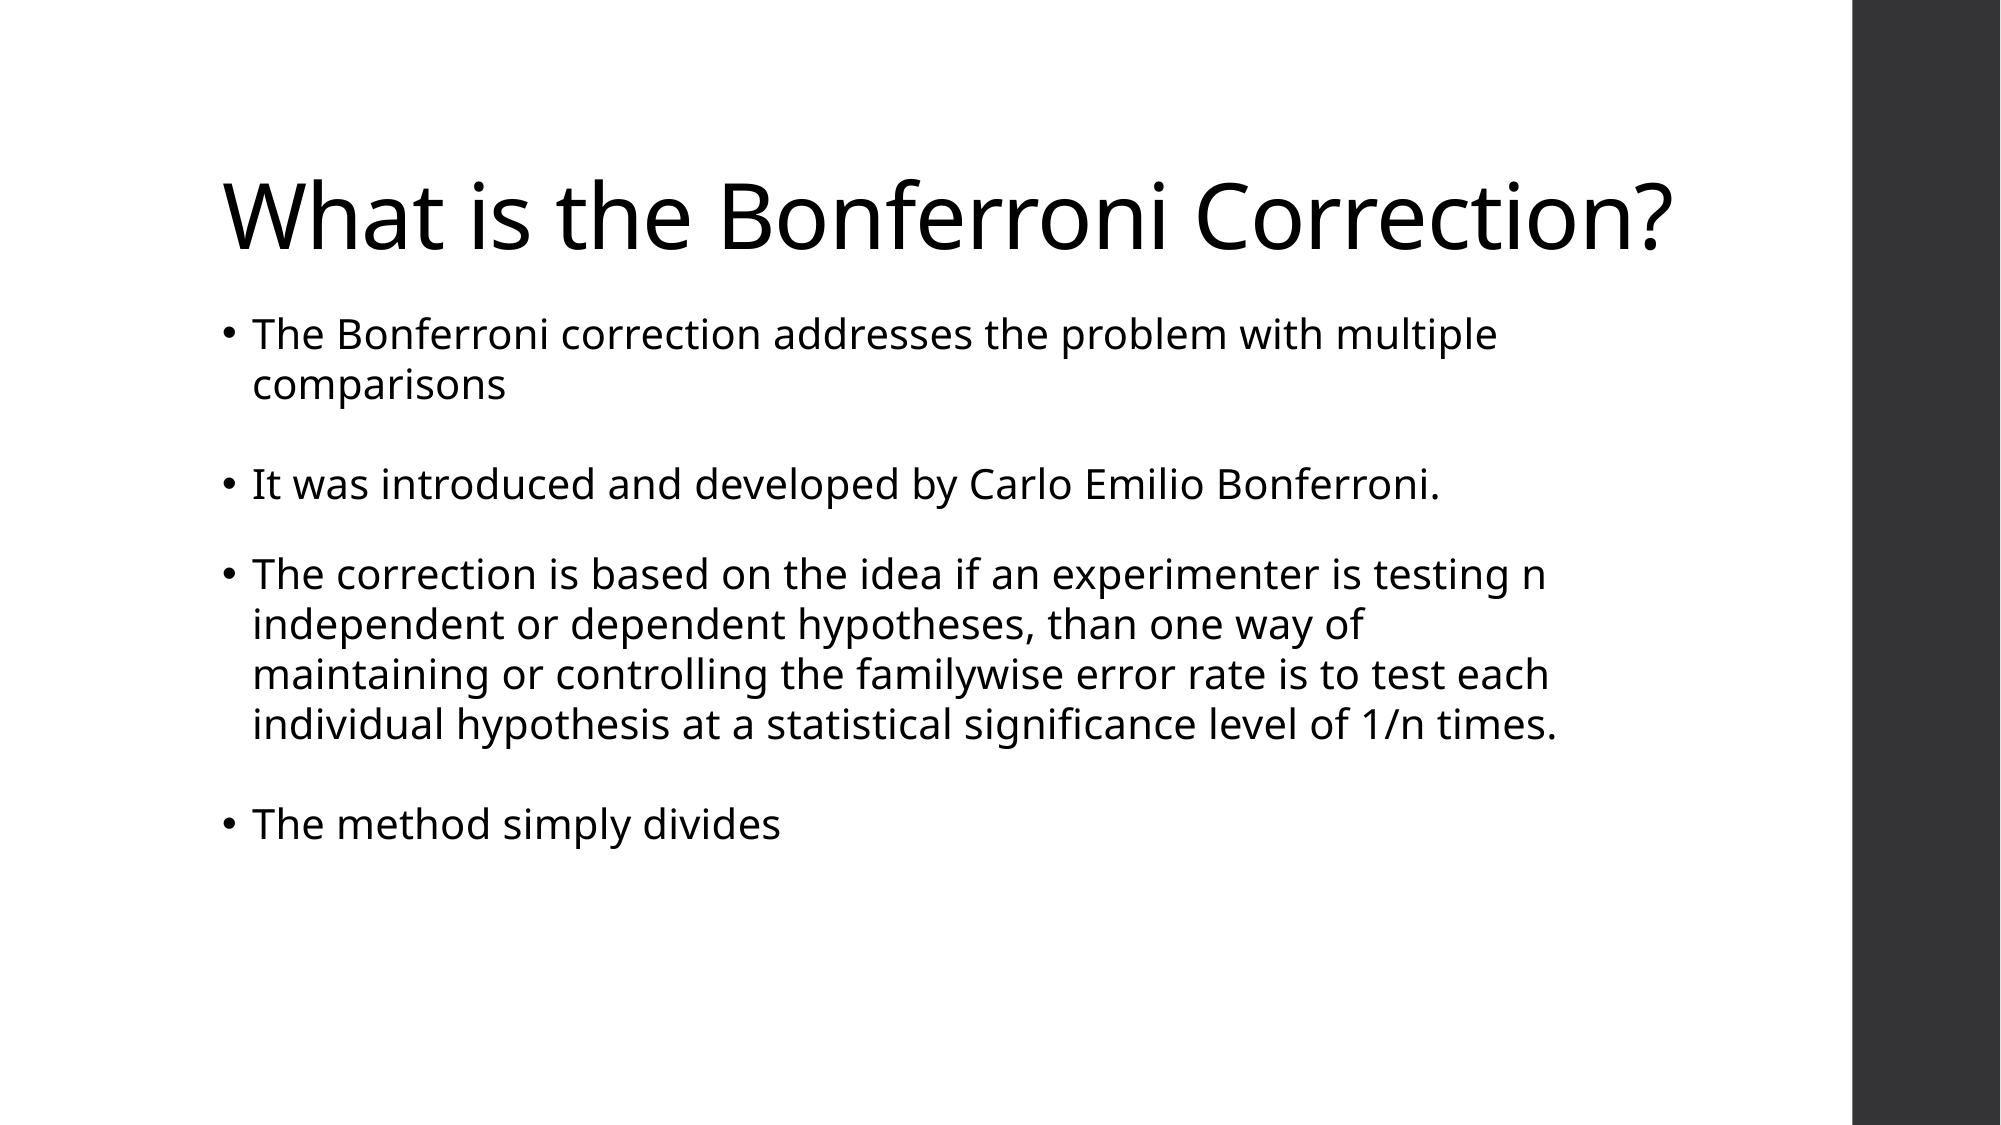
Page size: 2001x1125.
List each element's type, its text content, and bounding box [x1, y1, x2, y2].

title What is the Bonferroni Correction? [206, 60, 1797, 278]
